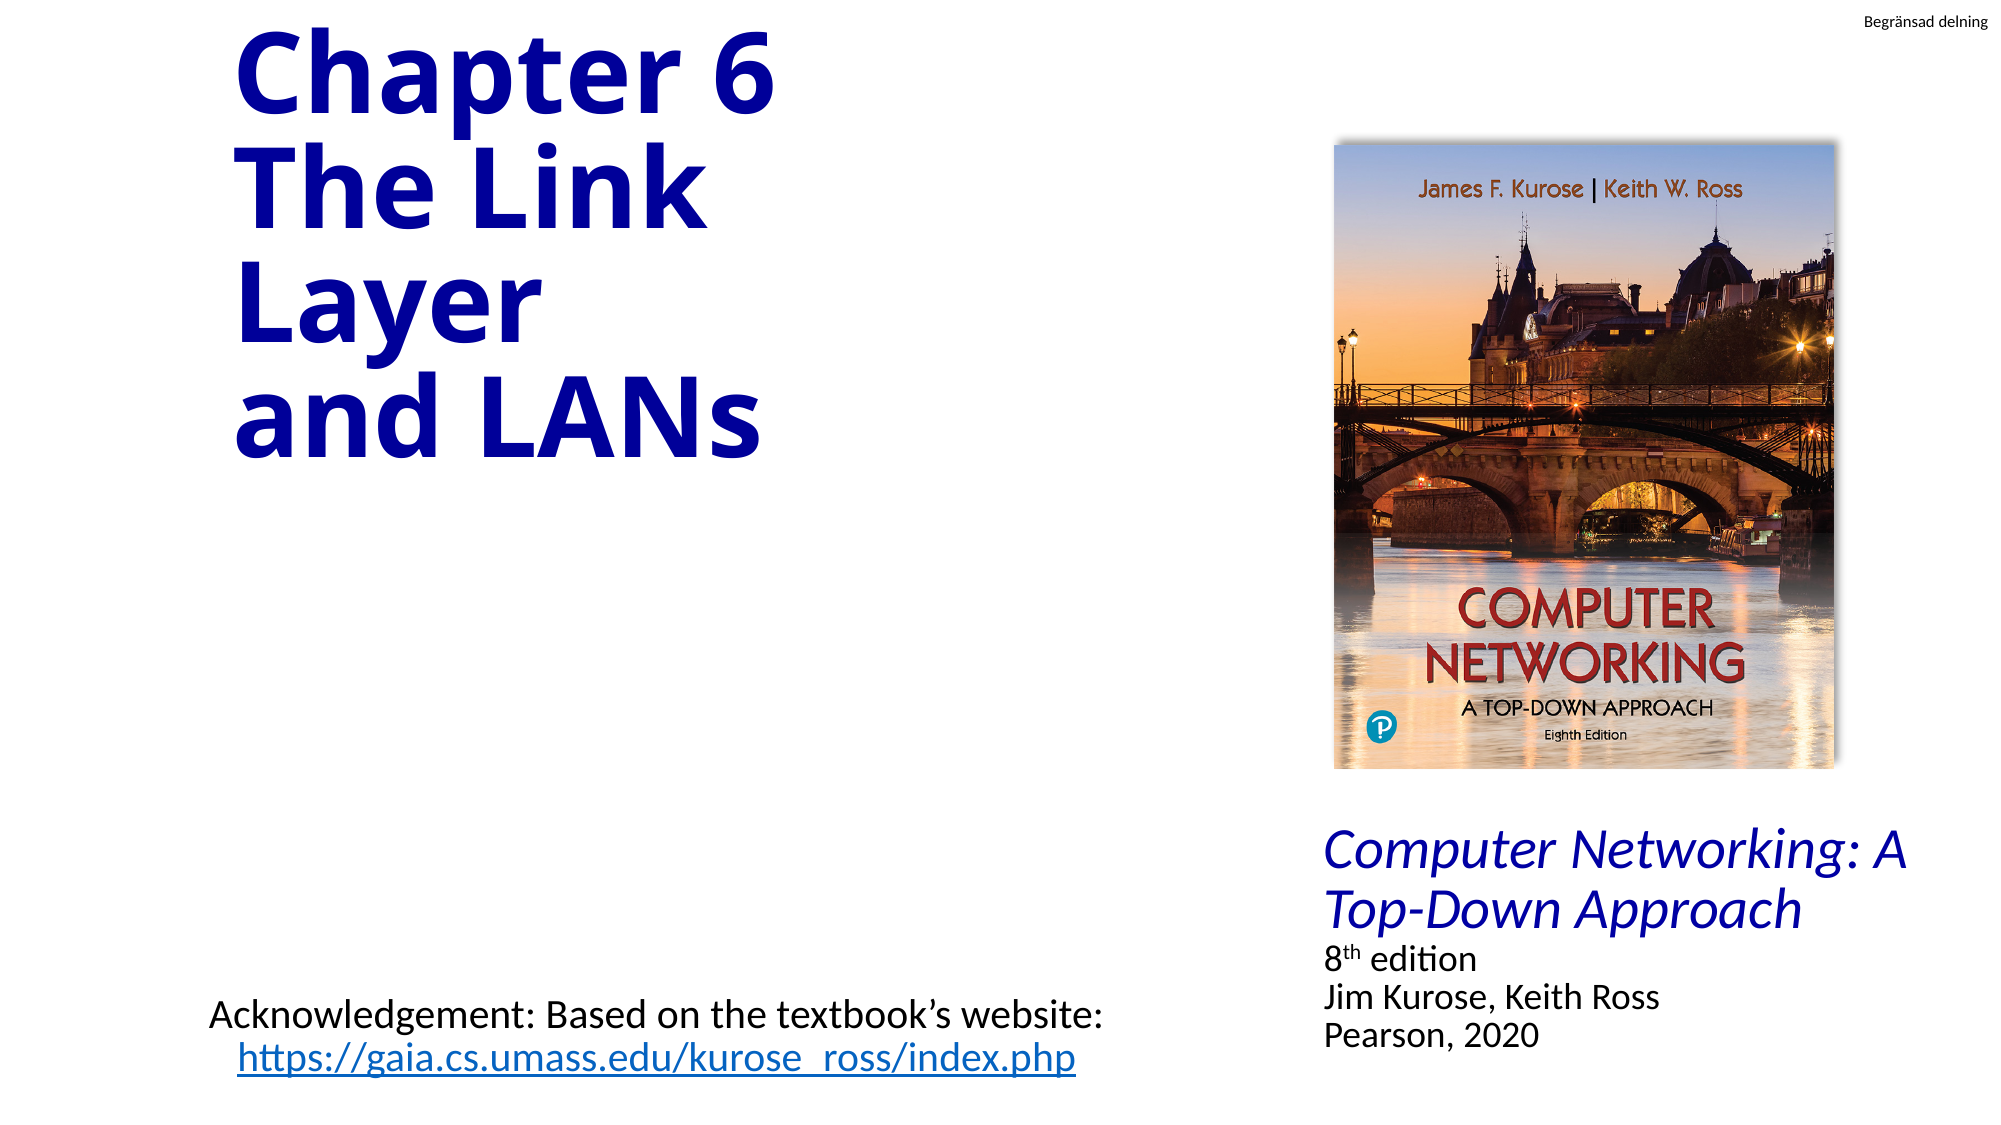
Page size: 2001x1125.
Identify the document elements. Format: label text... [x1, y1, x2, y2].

picture [1334, 145, 1834, 769]
text_box Acknowledgement: Based on the textbook’s website: https://gaia.cs.umass.edu/kurose_ross/index.php [194, 987, 1123, 1088]
text_box Computer Networking: A Top-Down Approach 8th edition Jim Kurose, Keith Ross Pearson, 2020 [1309, 703, 1963, 1125]
text_box Chapter 6 The Link Layer and LANs [217, 92, 1059, 411]
